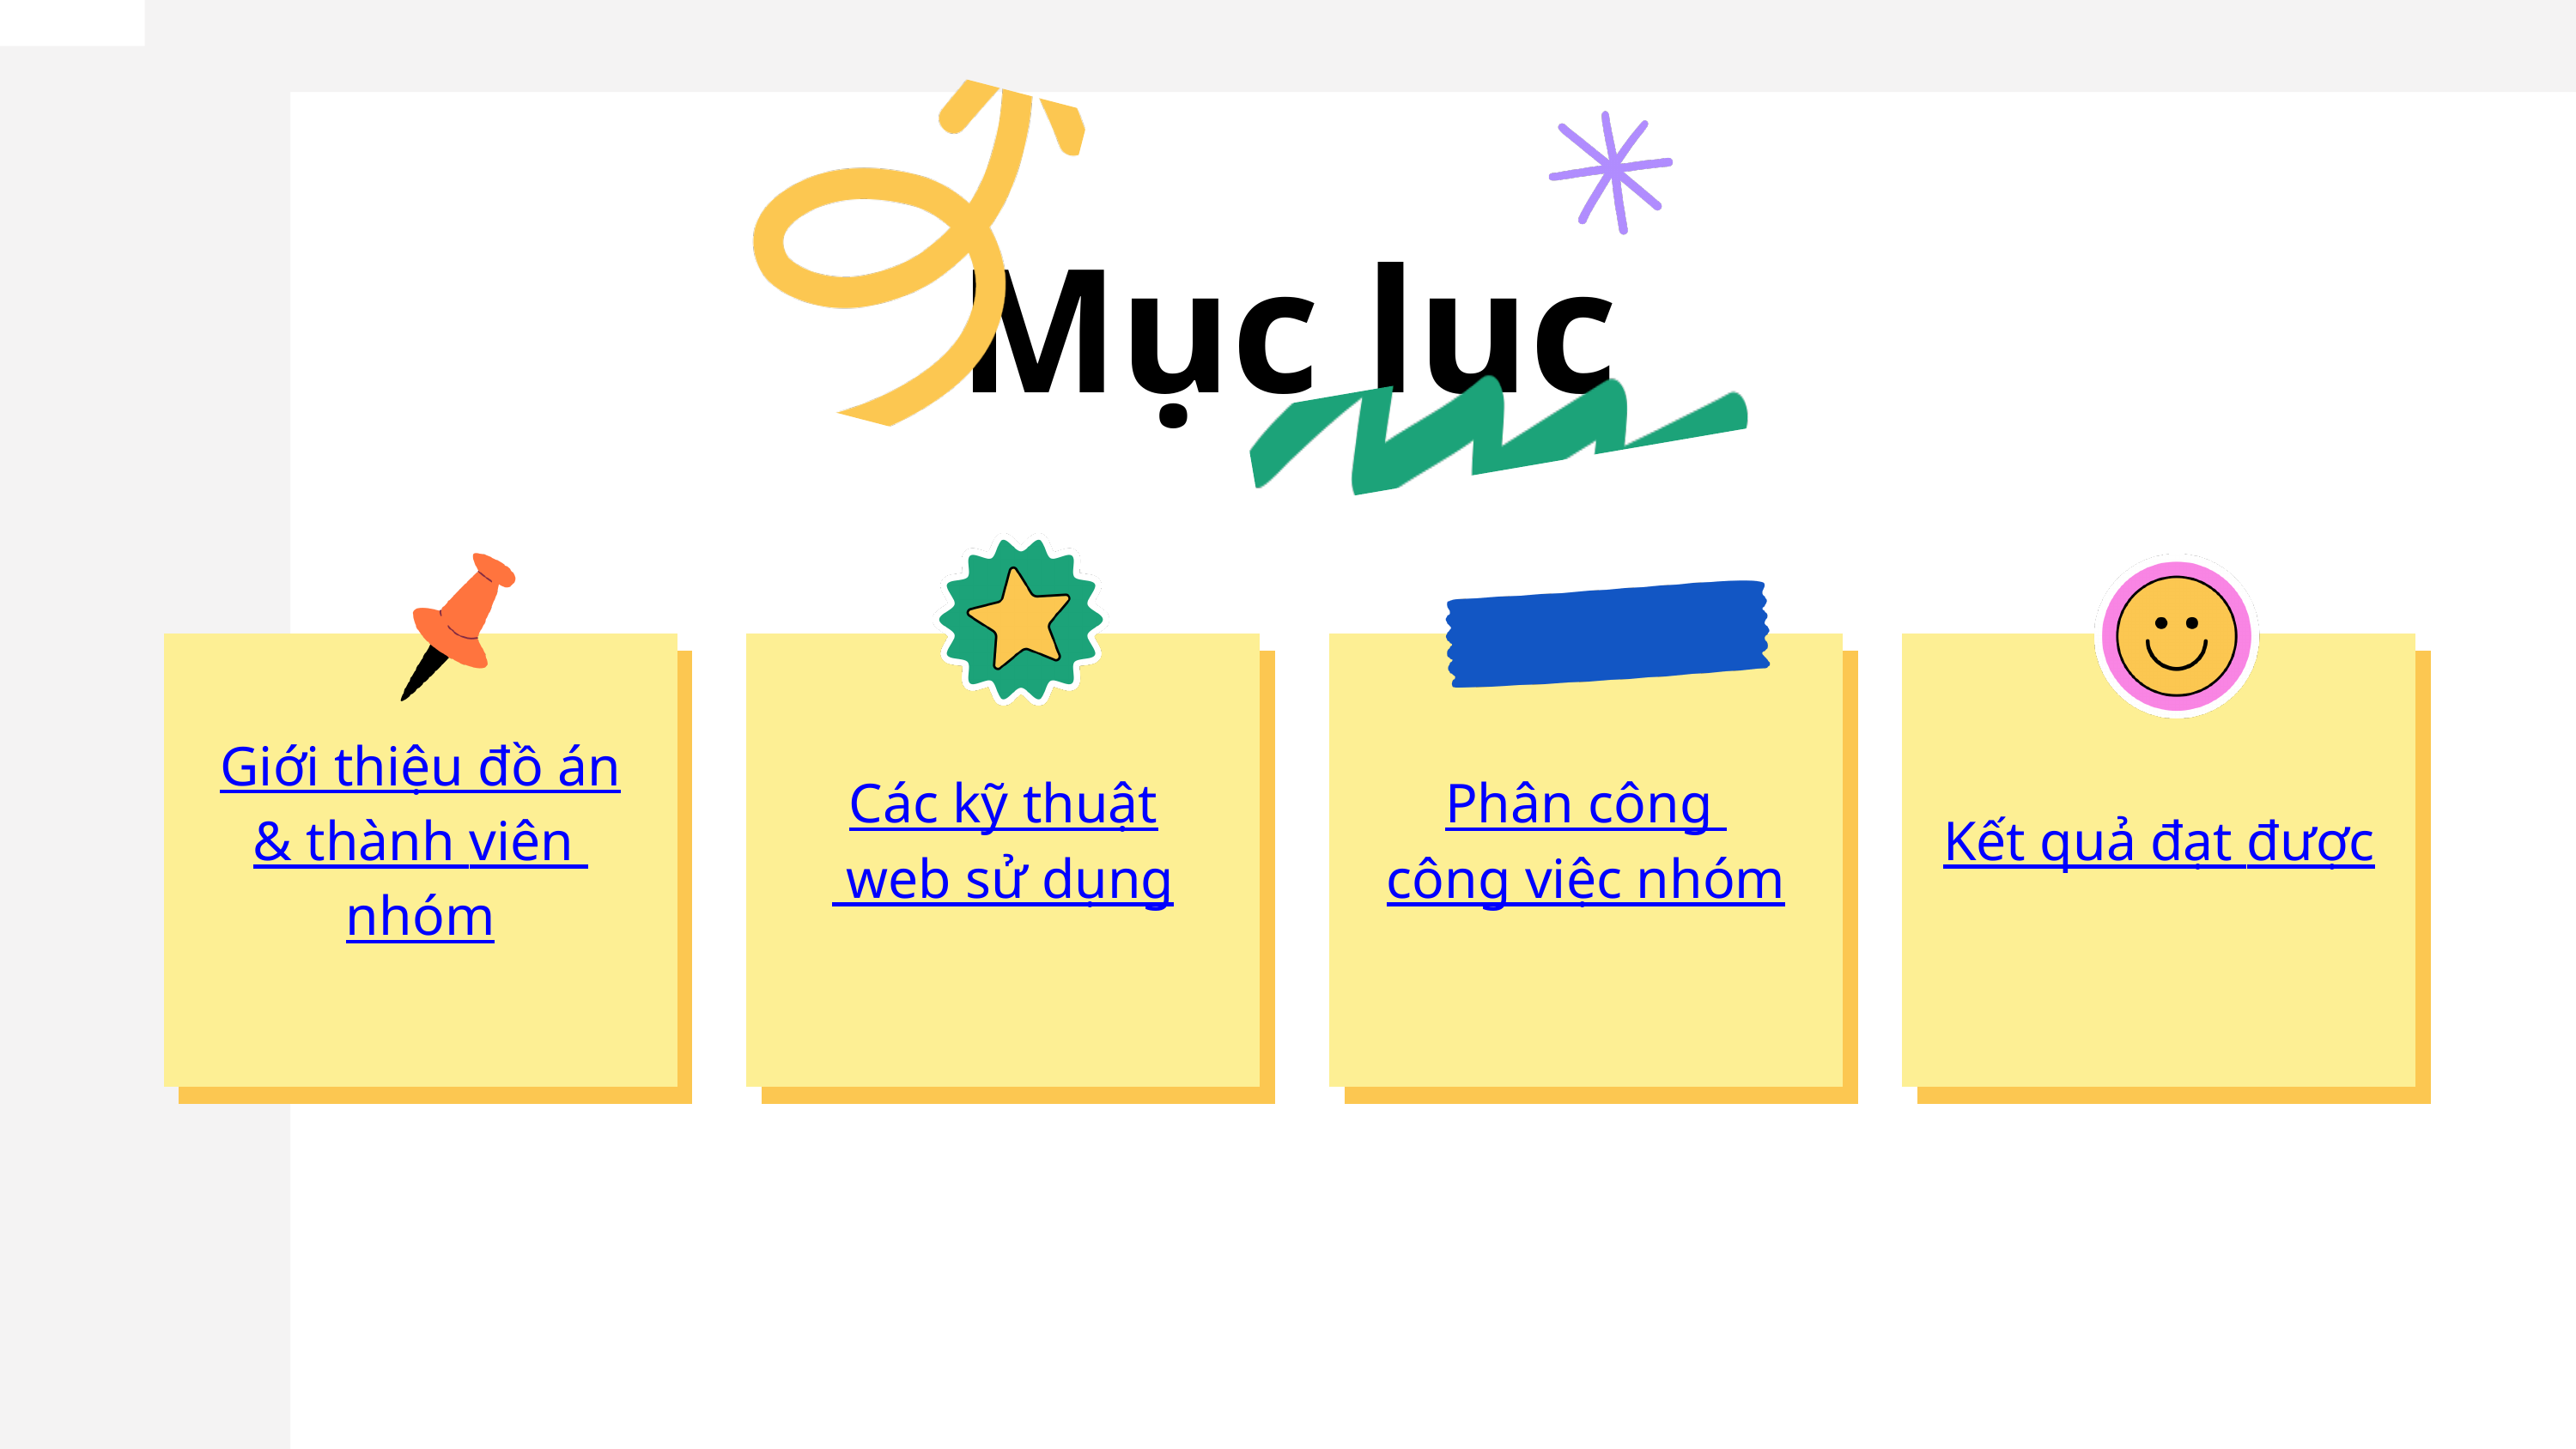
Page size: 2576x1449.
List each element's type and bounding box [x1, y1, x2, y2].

text_box [179, 650, 693, 1104]
text_box [163, 633, 677, 1088]
text_box [761, 650, 1276, 1104]
text_box [746, 633, 1261, 1088]
text_box [1917, 650, 2432, 1104]
text_box [1902, 597, 2416, 1088]
text_box [1344, 650, 1859, 1104]
text_box [1328, 633, 1844, 1088]
text_box [0, 0, 2576, 1449]
